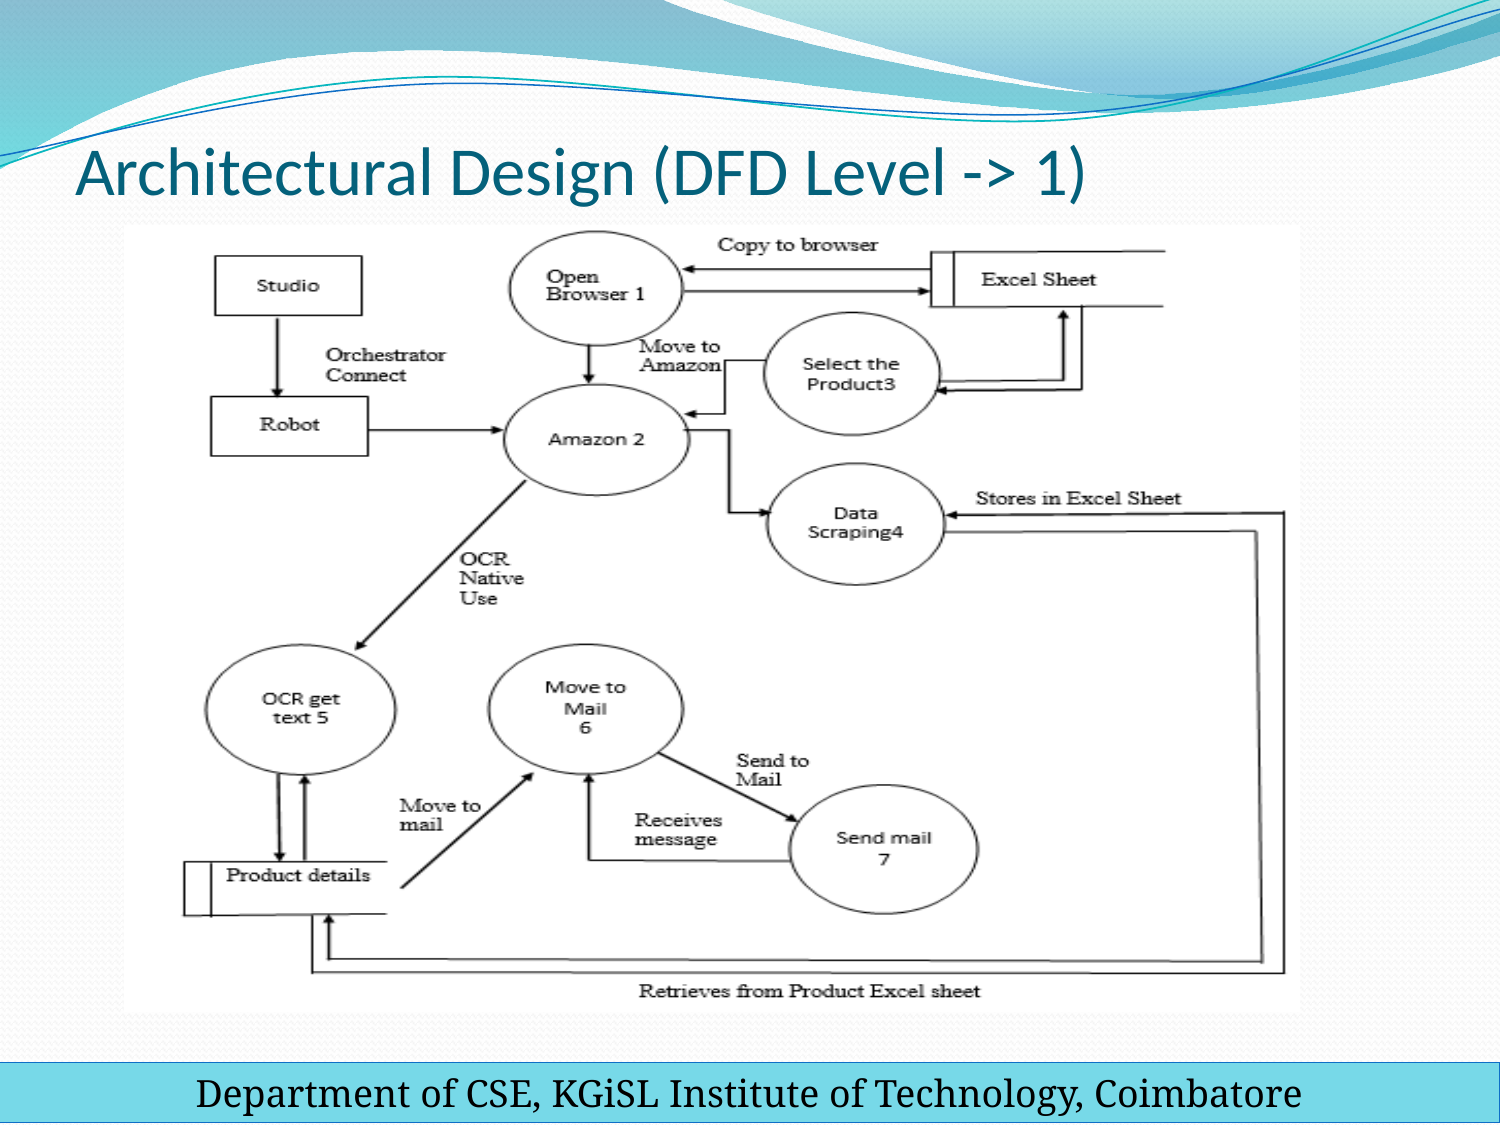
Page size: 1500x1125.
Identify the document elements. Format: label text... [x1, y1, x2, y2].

text_box Department of CSE, KGiSL Institute of Technology, Coimbatore [0, 1062, 1500, 1123]
picture [123, 224, 1301, 1013]
title Architectural Design (DFD Level -> 1) [75, 115, 1425, 303]
